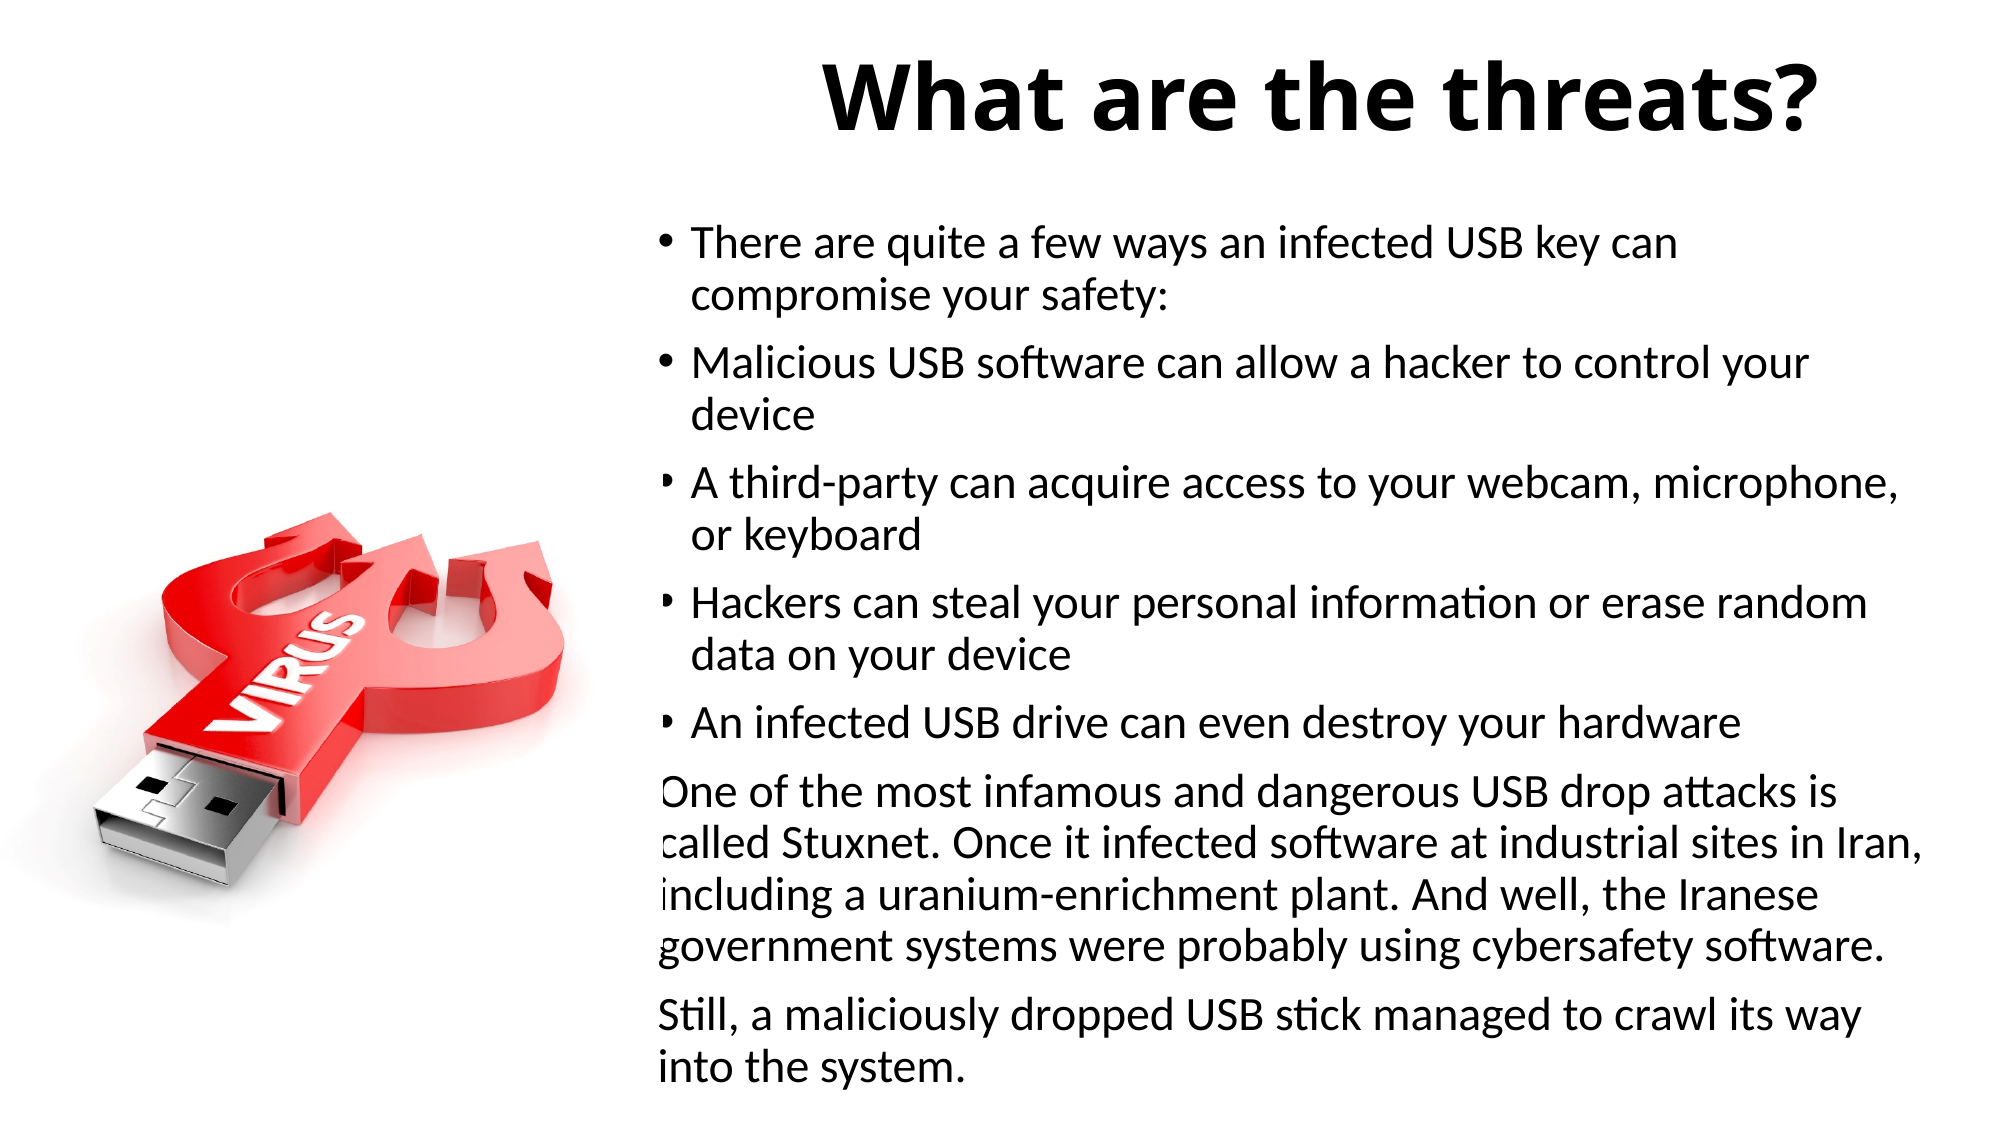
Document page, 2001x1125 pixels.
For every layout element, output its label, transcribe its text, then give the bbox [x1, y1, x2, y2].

picture [0, 456, 663, 947]
list There are quite a few ways an infected USB key can compromise your safety: Malicious USB software can allow a hacker to control your device A third-party can acquire access to your webcam, microphone, or keyboard Hackers can steal your personal information or erase random data on your device An infected USB drive can even destroy your hardware One of the most infamous and dangerous USB drop attacks is called Stuxnet. Once it infected software at industrial sites in Iran, including a uranium-enrichment plant. And well, the Iranese government systems were probably using cybersafety software. Still, a maliciously dropped USB stick managed to crawl its way into the system. [642, 210, 1945, 1125]
title What are the threats? [807, 0, 2000, 210]
